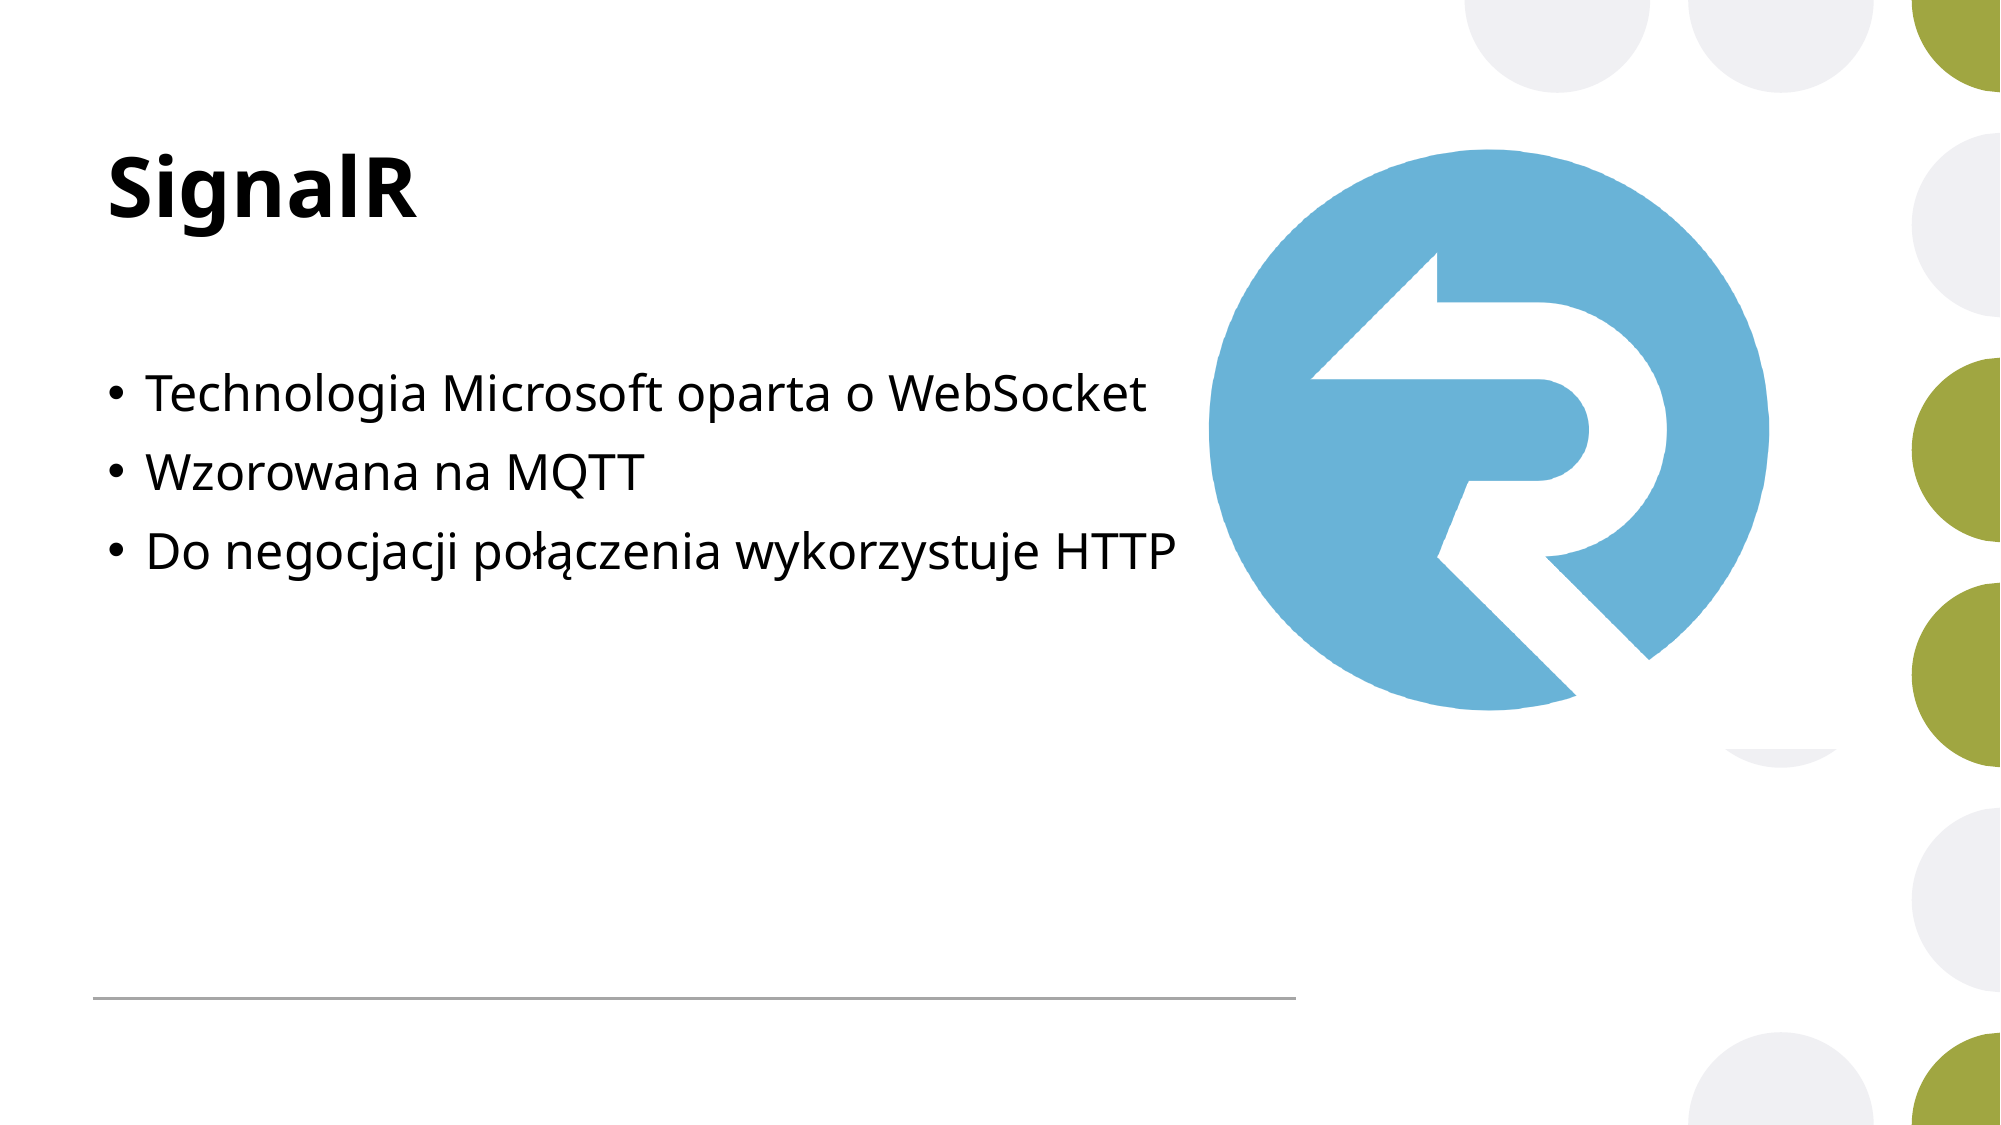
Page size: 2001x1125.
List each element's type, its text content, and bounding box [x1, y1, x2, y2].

picture [1109, 105, 1884, 749]
title SignalR [92, 126, 1109, 335]
list Technologia Microsoft oparta o WebSocket Wzorowana na MQTT Do negocjacji połączenia wykorzystuje HTTP [92, 354, 1297, 946]
